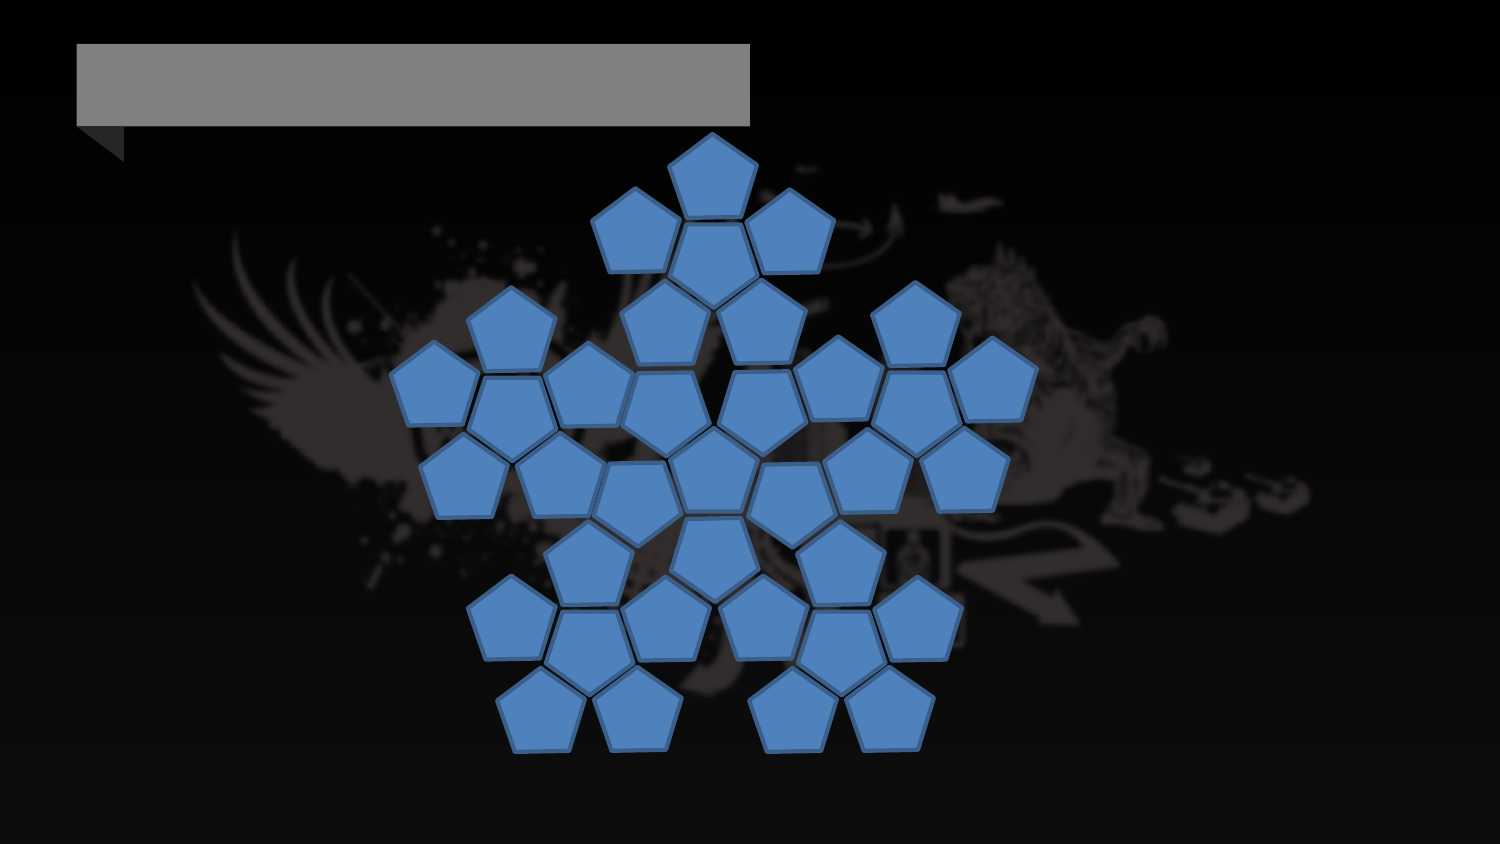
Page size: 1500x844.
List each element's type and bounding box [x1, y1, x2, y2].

text_box [465, 528, 708, 760]
text_box [387, 294, 631, 526]
text_box [792, 289, 1035, 521]
text_box [636, 381, 789, 534]
picture [708, 601, 717, 706]
picture [724, 138, 1317, 706]
picture [183, 138, 702, 706]
text_box [717, 528, 960, 760]
text_box [589, 141, 832, 373]
